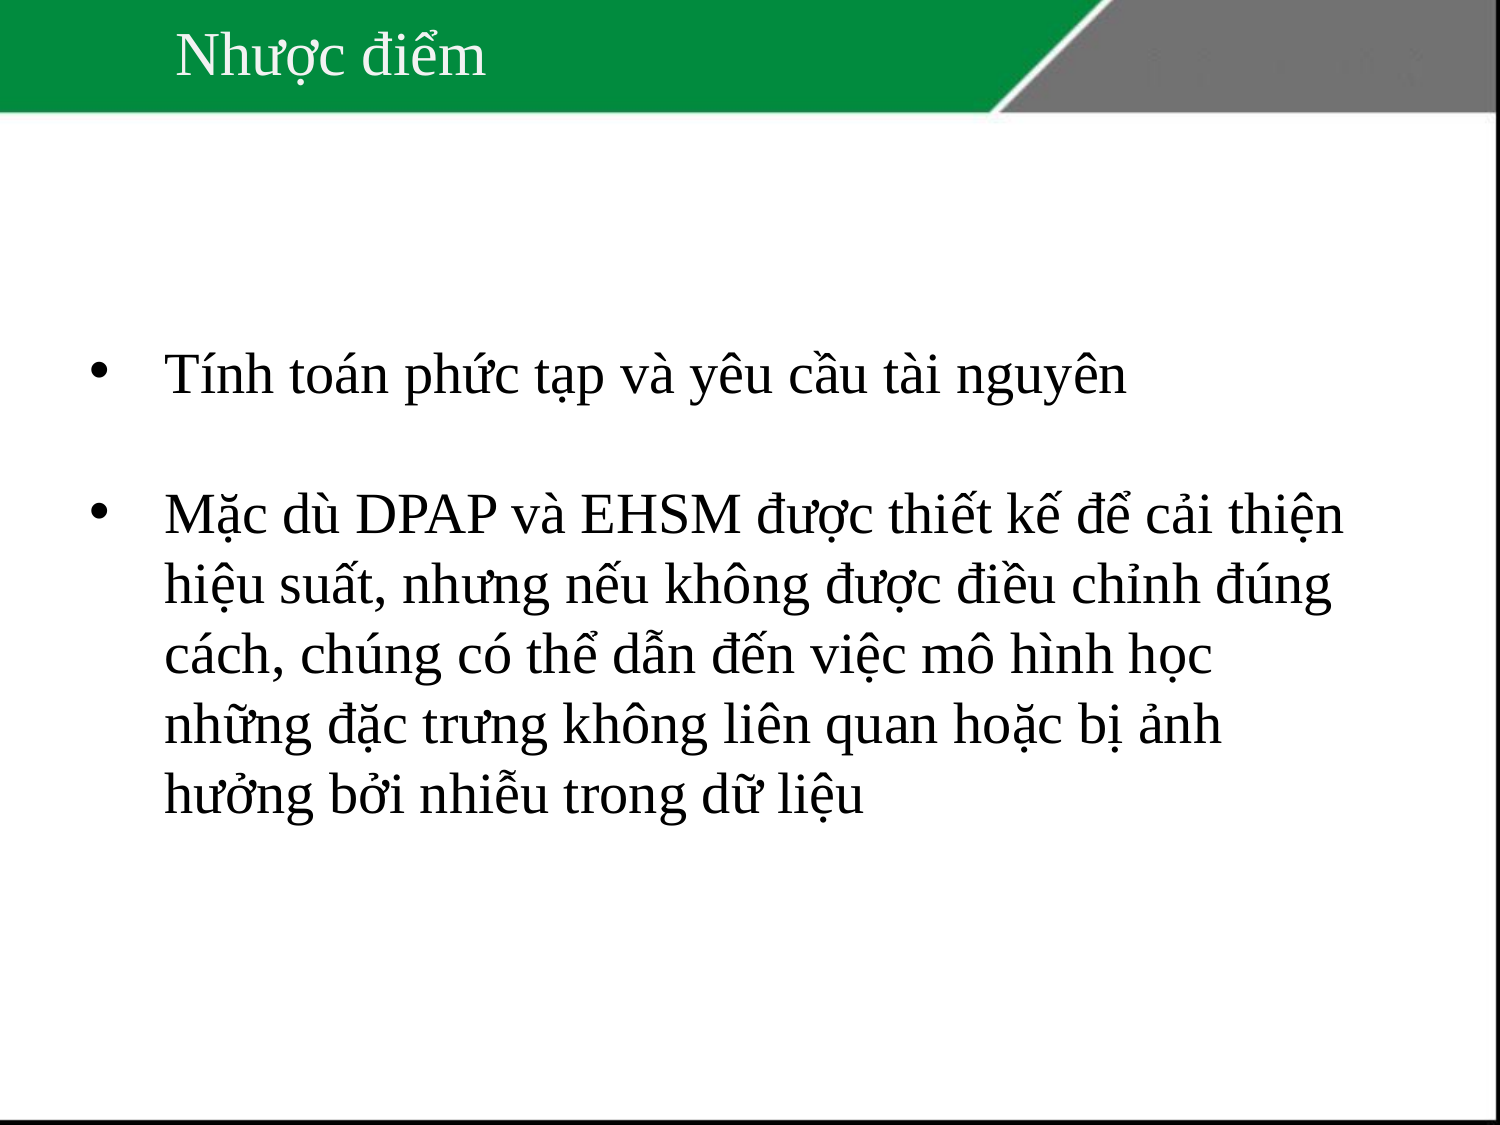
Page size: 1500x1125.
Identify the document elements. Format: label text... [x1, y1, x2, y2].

text_box Tính toán phức tạp và yêu cầu tài nguyên Mặc dù DPAP và EHSM được thiết kế để cải thiện hiệu suất, nhưng nếu không được điều chỉnh đúng cách, chúng có thể dẫn đến việc mô hình học những đặc trưng không liên quan hoặc bị ảnh hưởng bởi nhiễu trong dữ liệu [75, 327, 1388, 833]
title Nhược điểm [0, 0, 788, 113]
picture [0, 0, 1500, 1125]
